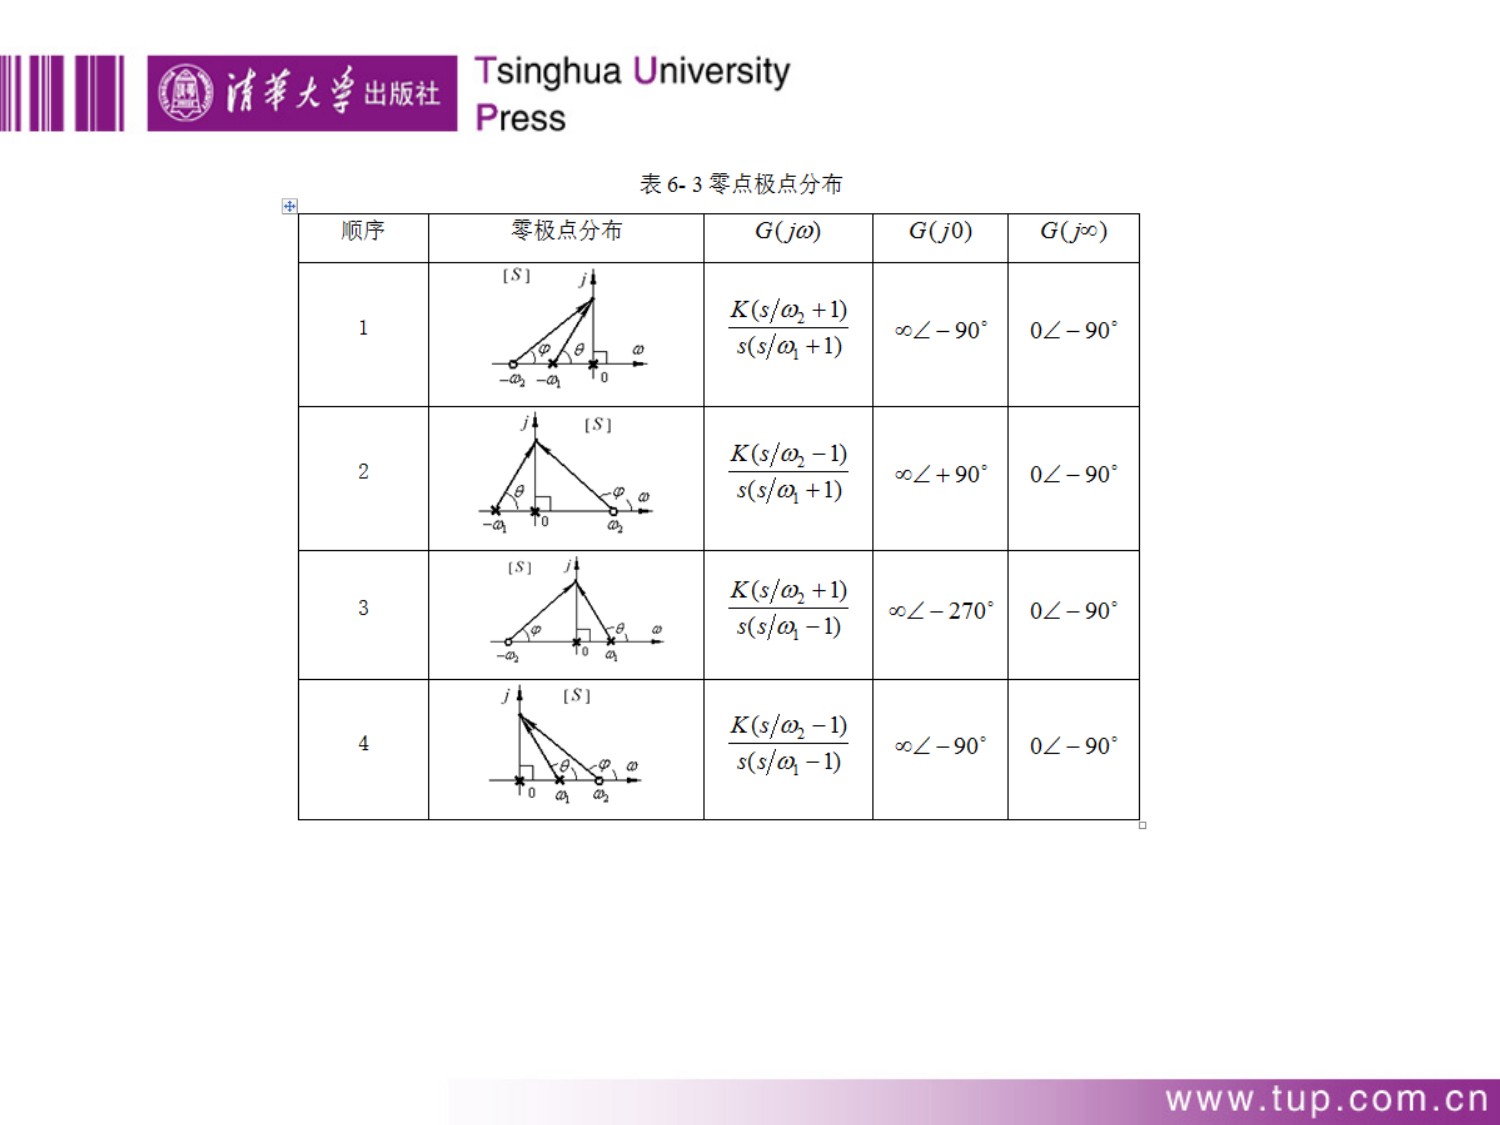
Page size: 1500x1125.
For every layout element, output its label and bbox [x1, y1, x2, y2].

picture [0, 1059, 1500, 1125]
picture [0, 34, 1500, 149]
picture [253, 172, 1205, 838]
